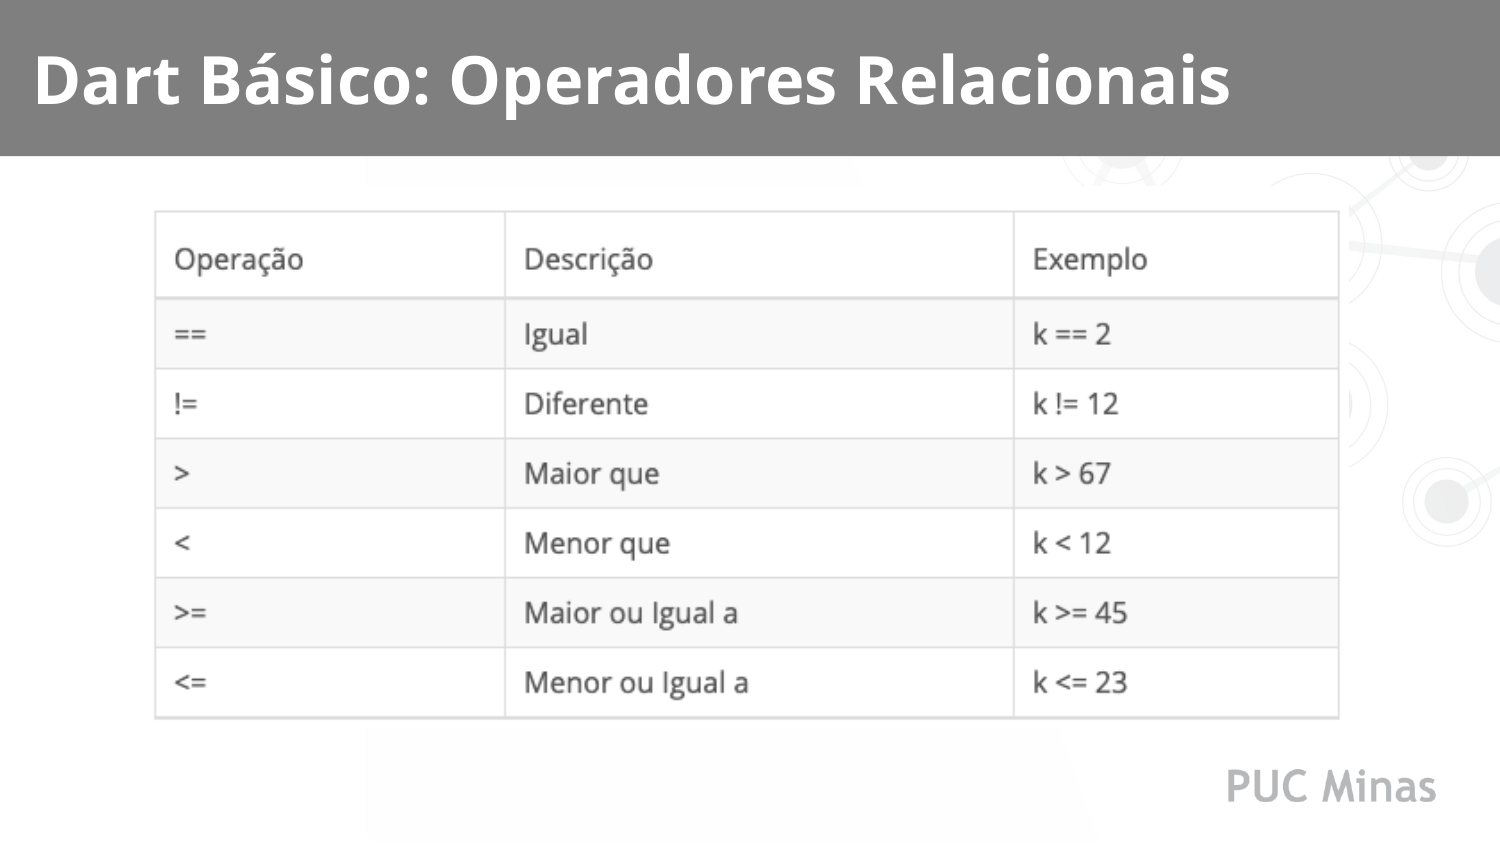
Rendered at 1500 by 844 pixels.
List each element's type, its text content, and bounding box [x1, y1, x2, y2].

text_box [0, 0, 1500, 158]
picture [0, 158, 1500, 844]
text_box Dart Básico: Operadores Relacionais [17, 30, 1388, 125]
